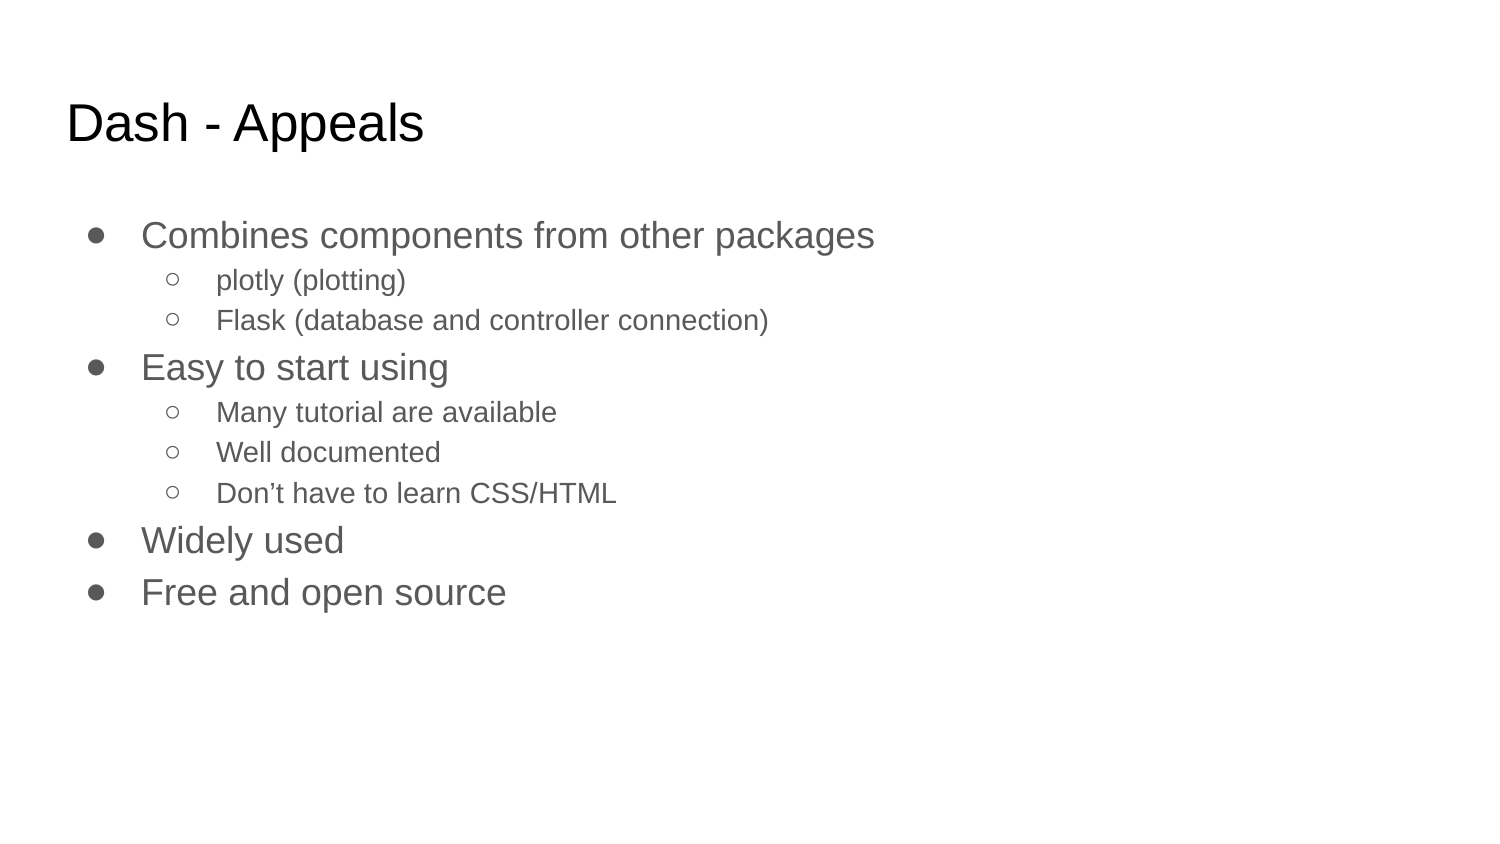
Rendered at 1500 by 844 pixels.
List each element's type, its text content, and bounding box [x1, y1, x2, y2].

list Combines components from other packages plotly (plotting) Flask (database and controller connection) Easy to start using Many tutorial are available Well documented Don’t have to learn CSS/HTML Widely used Free and open source [51, 189, 1449, 750]
title Dash - Appeals [51, 72, 1449, 167]
